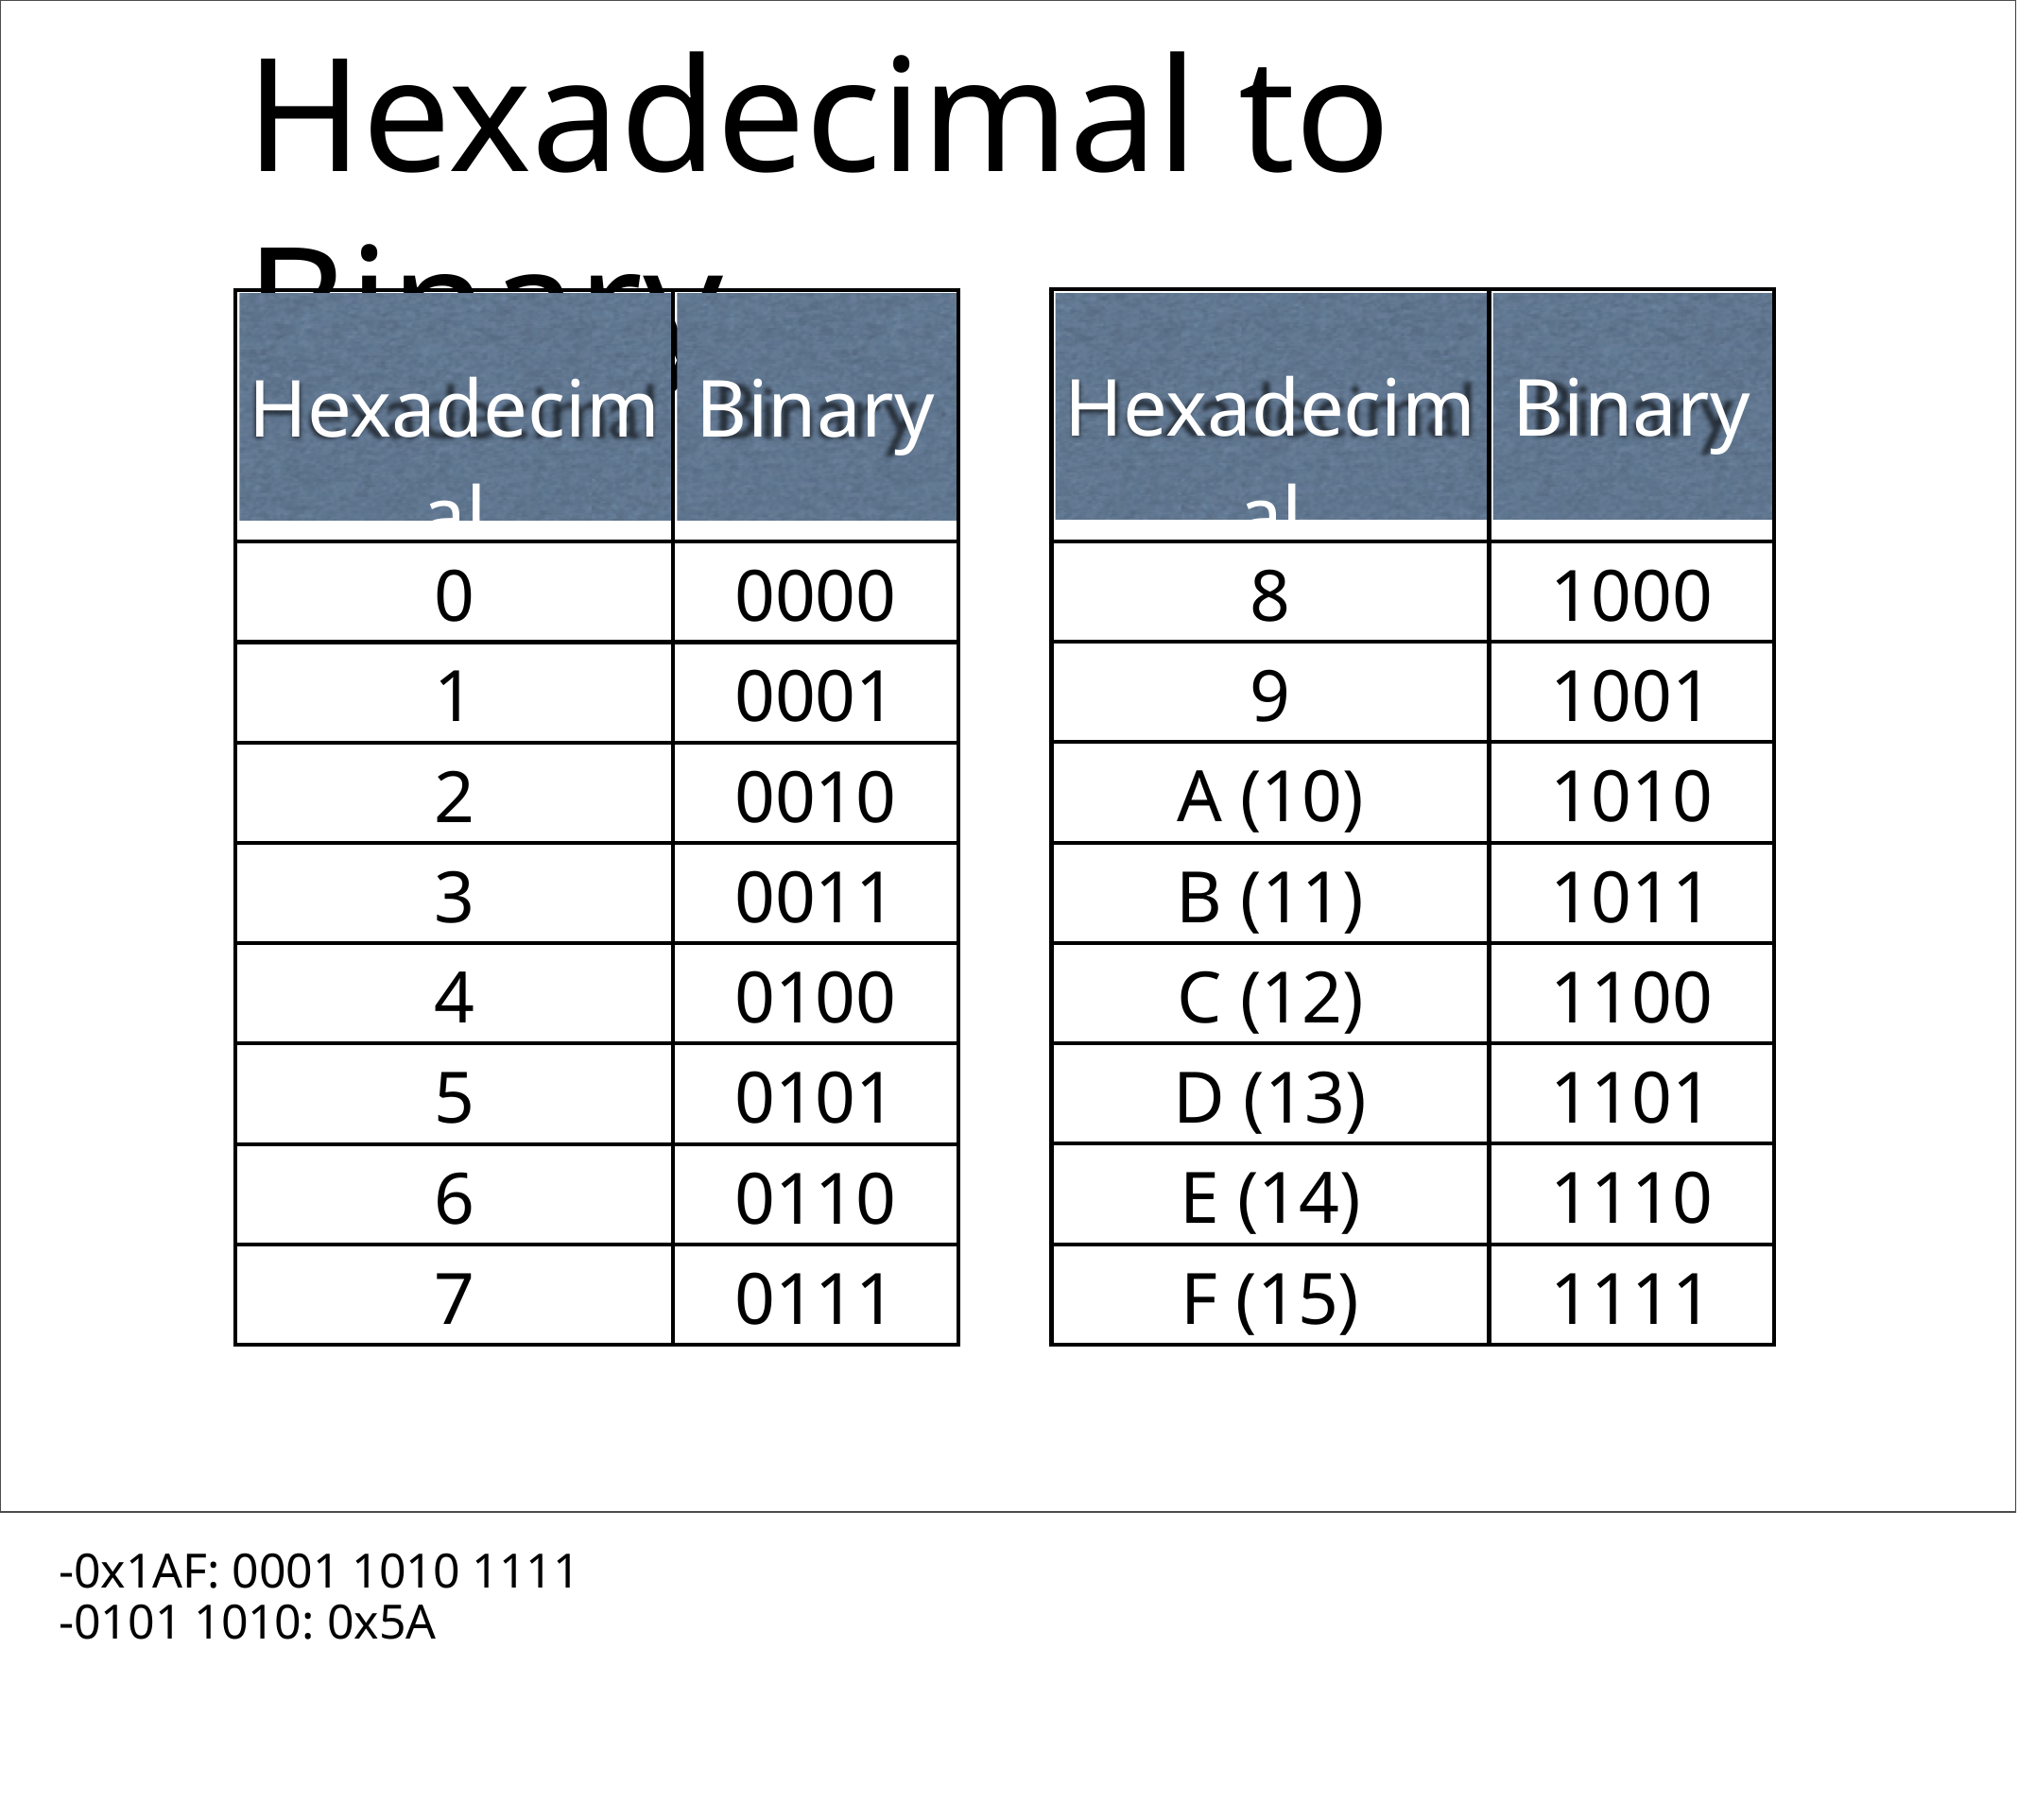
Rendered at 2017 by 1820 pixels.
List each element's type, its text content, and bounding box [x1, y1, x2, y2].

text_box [239, 293, 959, 521]
text_box -0x1AF: 0001 1010 1111 -0101 1010: 0x5A [43, 1538, 1052, 1657]
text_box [1055, 293, 1775, 520]
text_box [0, 0, 2017, 1512]
